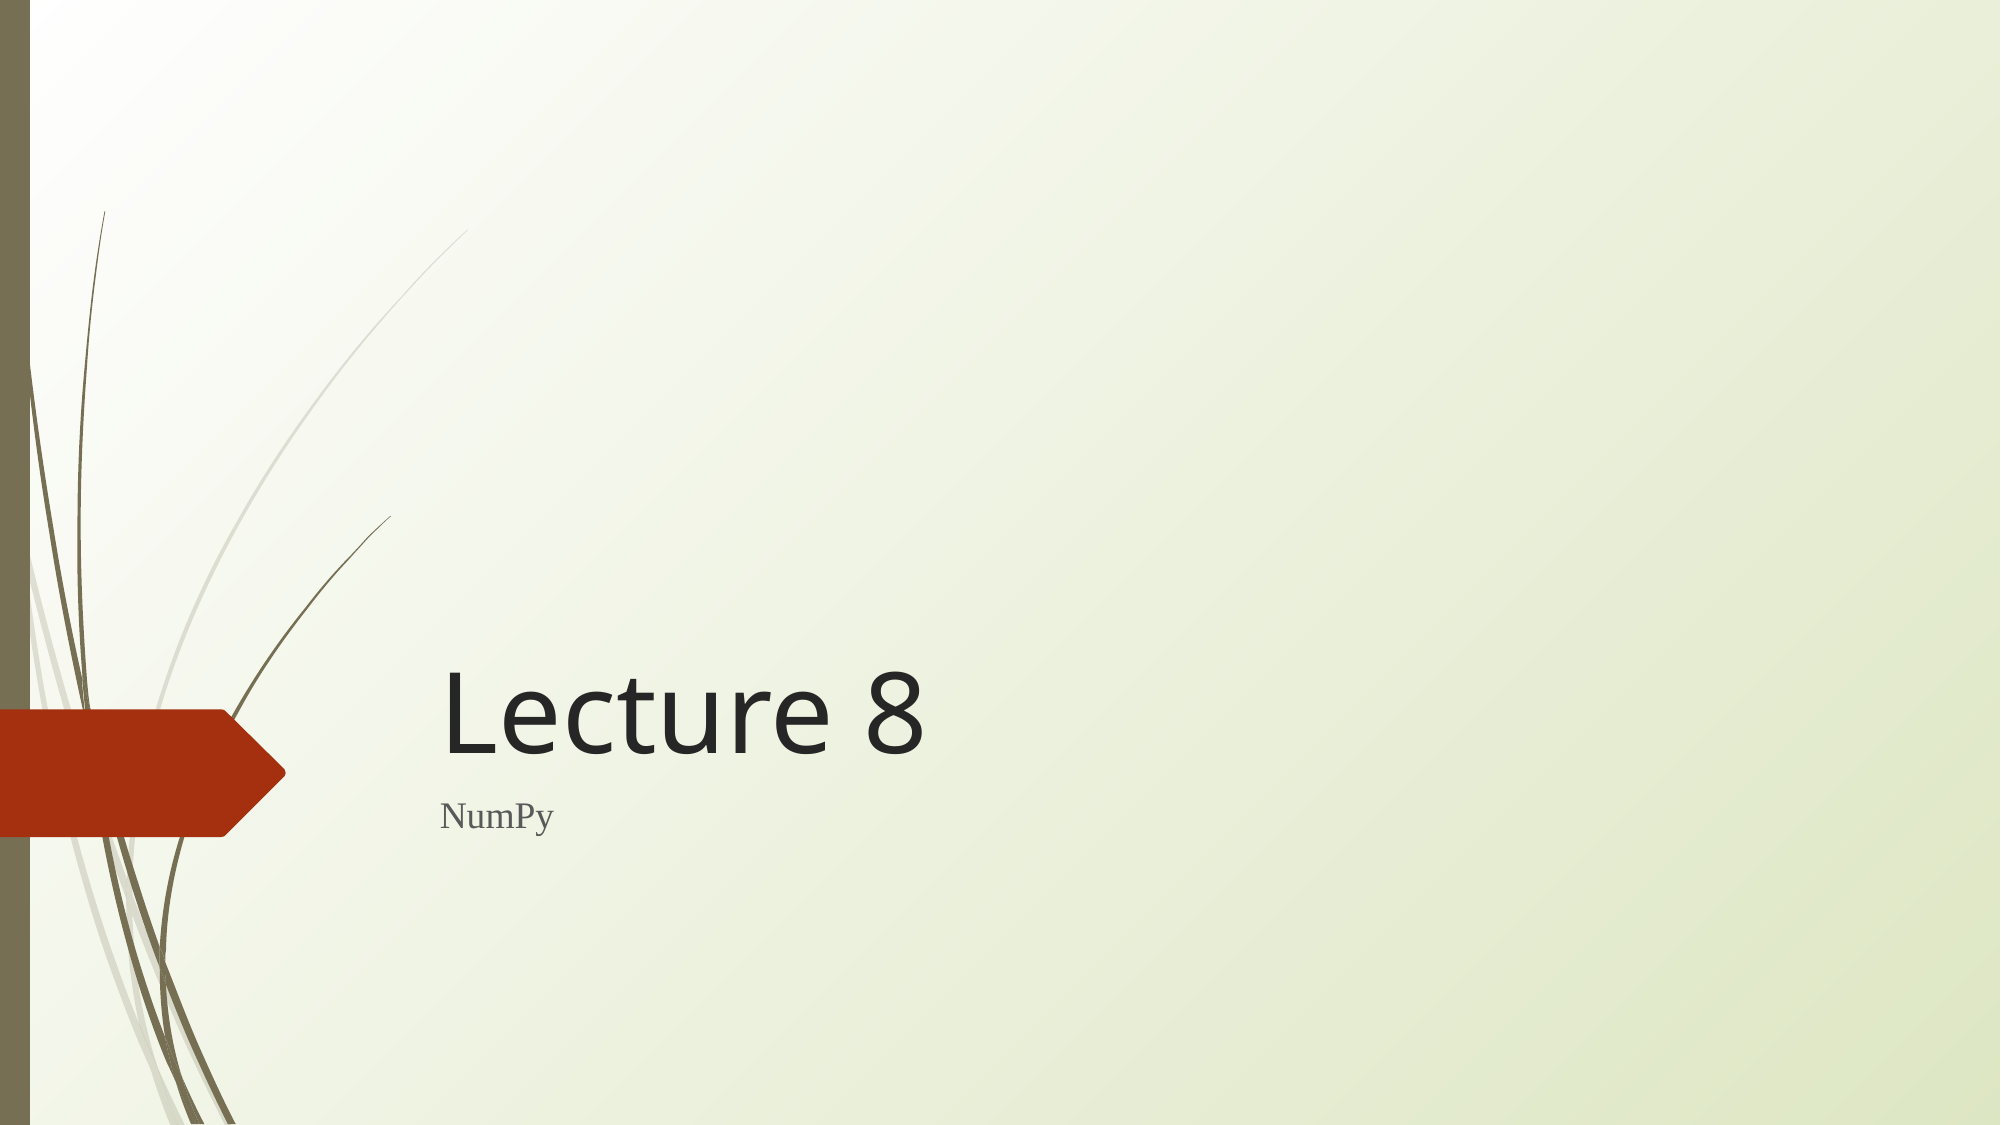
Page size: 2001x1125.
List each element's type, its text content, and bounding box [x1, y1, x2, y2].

subtitle NumPy [424, 783, 1888, 969]
title Lecture 8 [424, 412, 1888, 783]
